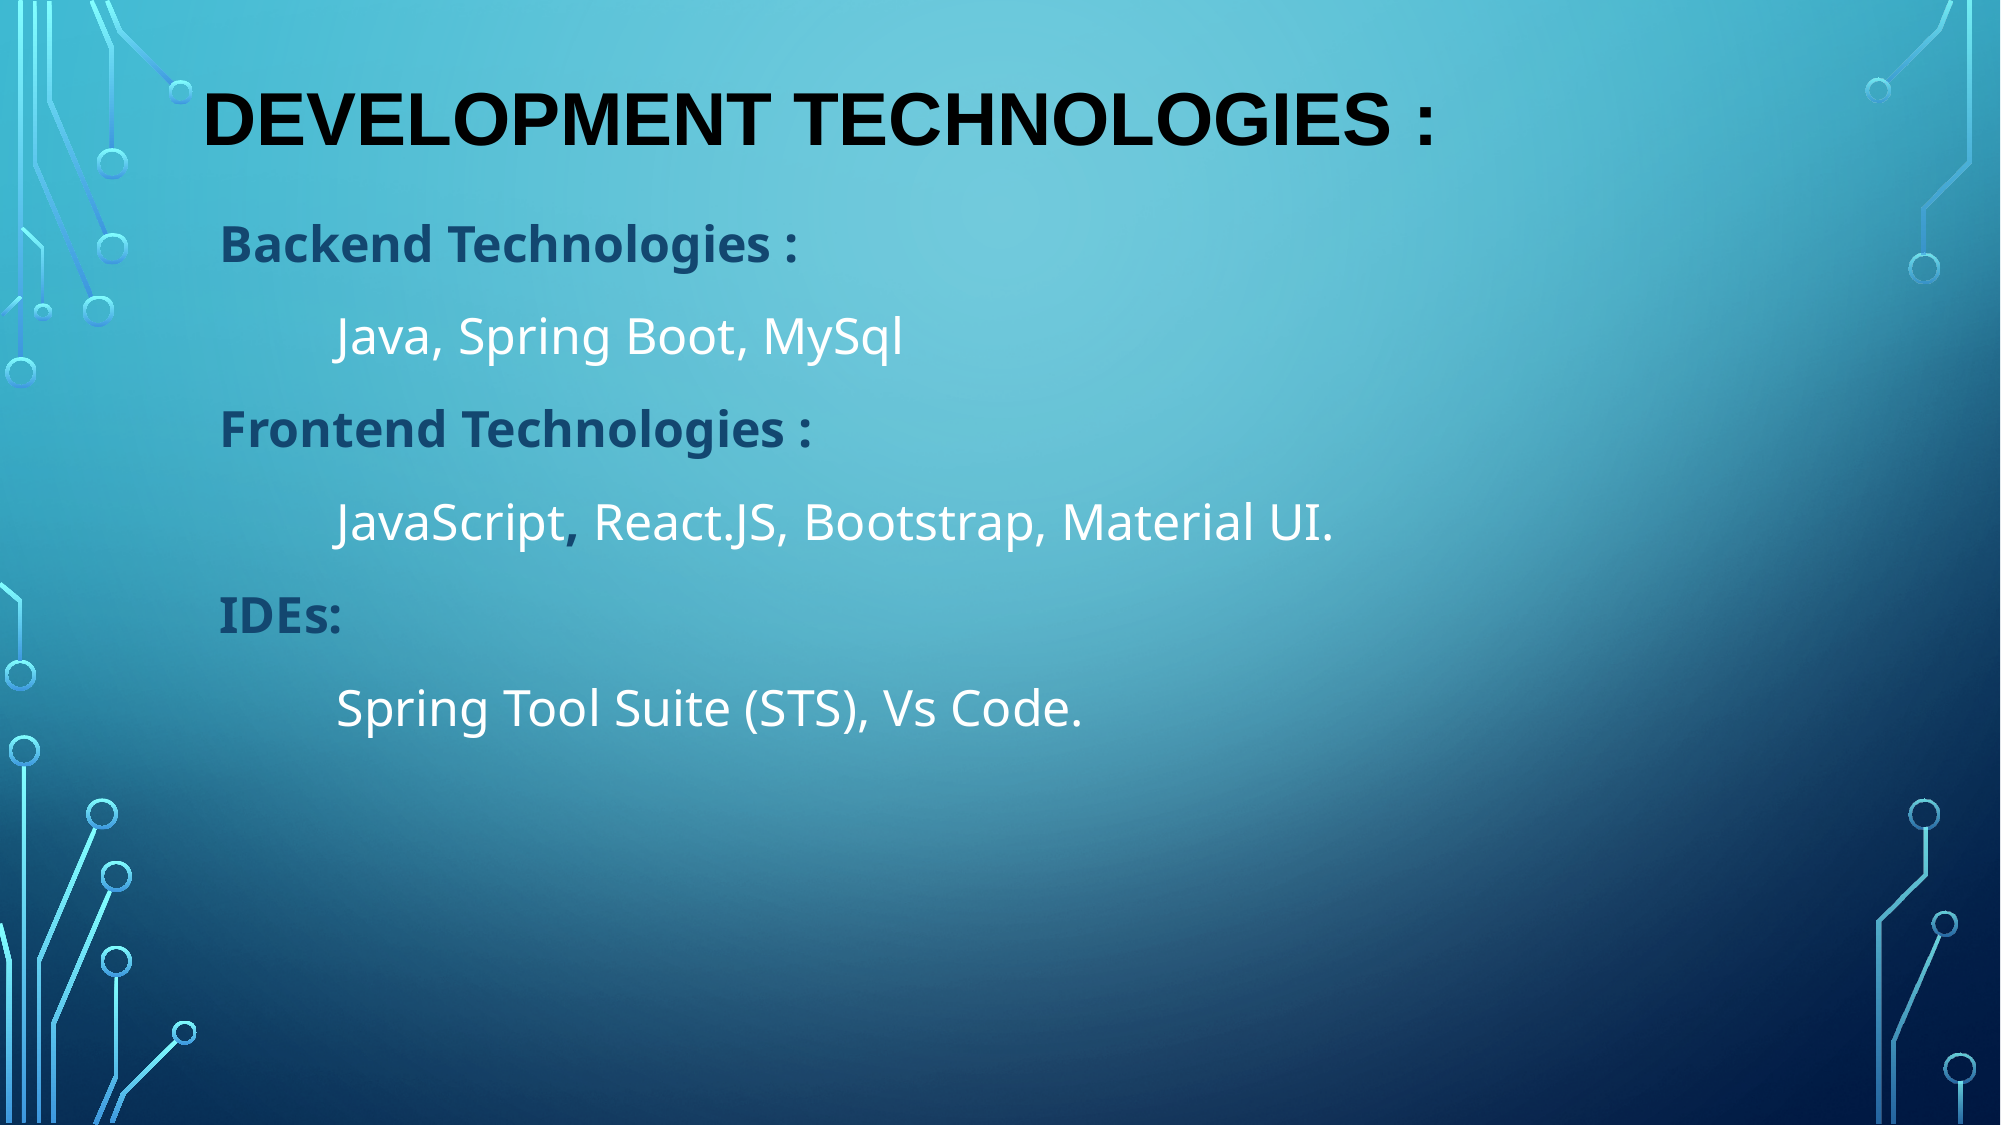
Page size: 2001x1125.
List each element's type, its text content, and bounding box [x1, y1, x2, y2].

list Backend Technologies : Java, Spring Boot, MySql Frontend Technologies : JavaScript, React.JS, Bootstrap, Material UI. IDEs: Spring Tool Suite (STS), Vs Code. [204, 192, 1830, 998]
title Development Technologies : [187, 0, 1813, 243]
